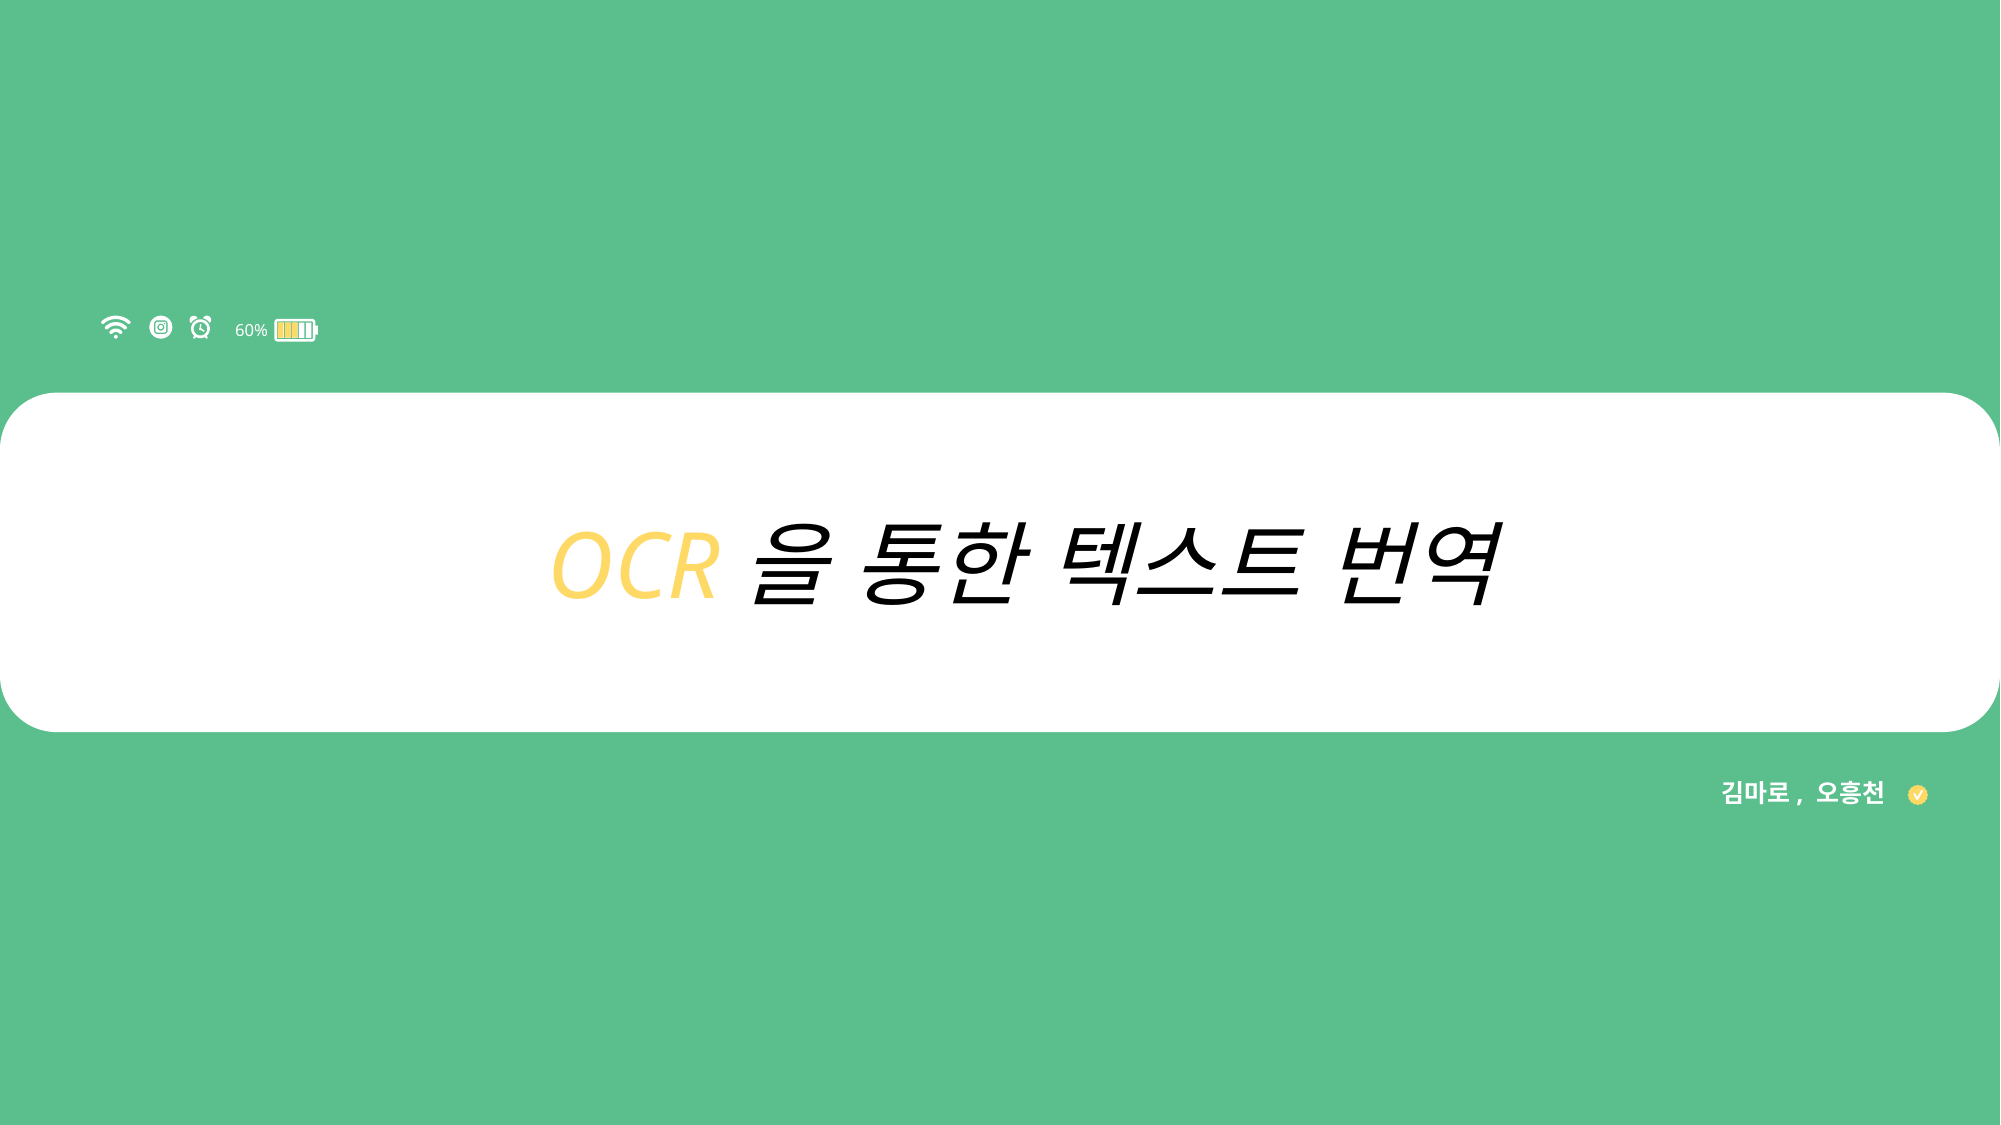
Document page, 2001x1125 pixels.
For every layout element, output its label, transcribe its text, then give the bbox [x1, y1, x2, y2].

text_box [100, 312, 319, 348]
text_box 김마로, 오흥천 [1706, 769, 1922, 815]
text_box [1907, 784, 1929, 806]
text_box OCR을 통한 텍스트 번역 [0, 390, 2000, 735]
